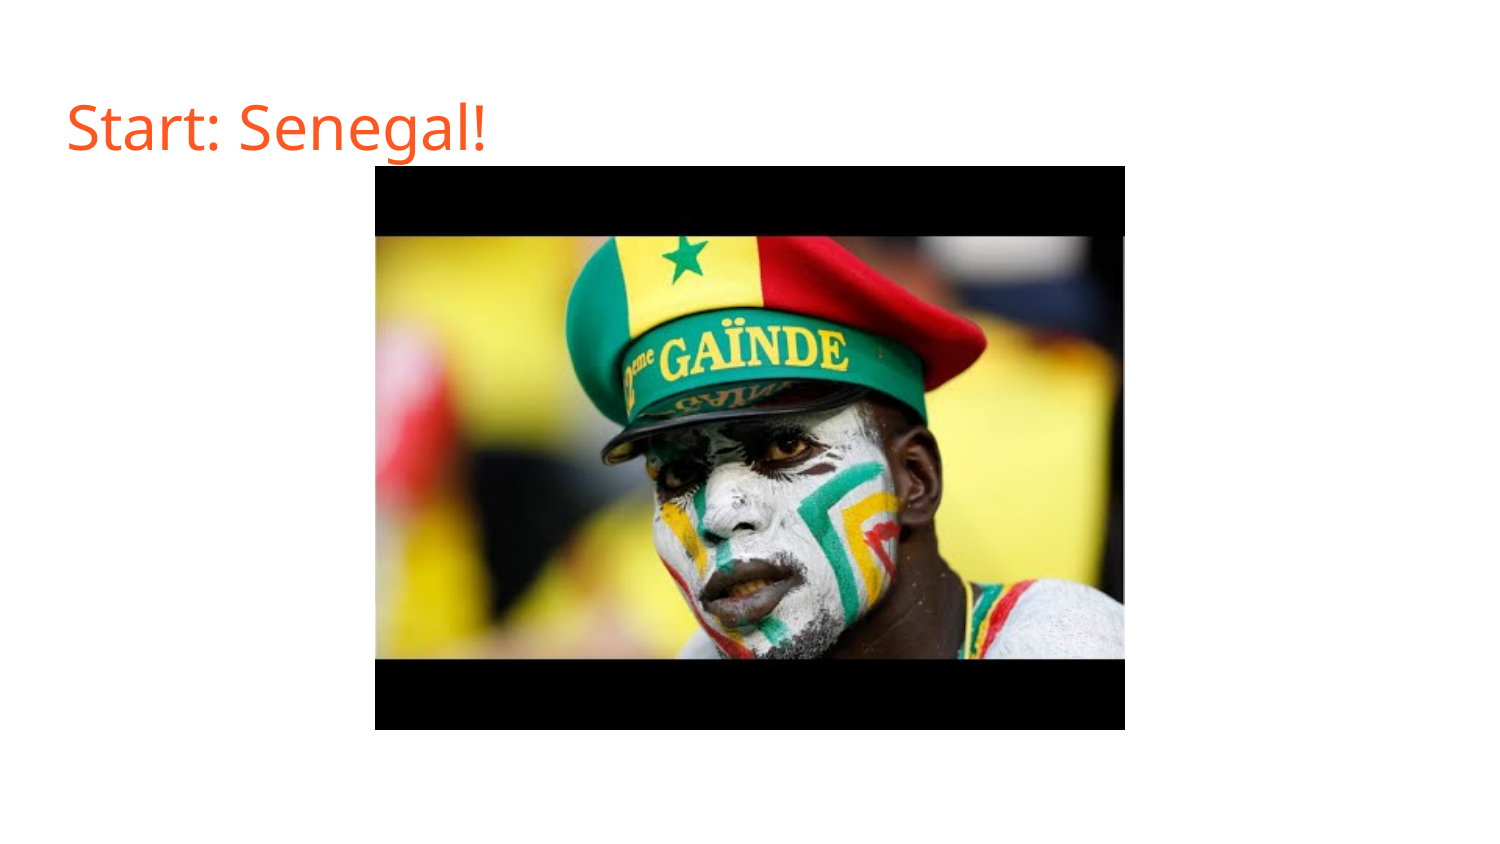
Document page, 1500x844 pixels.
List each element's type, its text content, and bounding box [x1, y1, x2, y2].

picture [374, 166, 1126, 730]
title Start: Senegal! [51, 72, 1449, 167]
